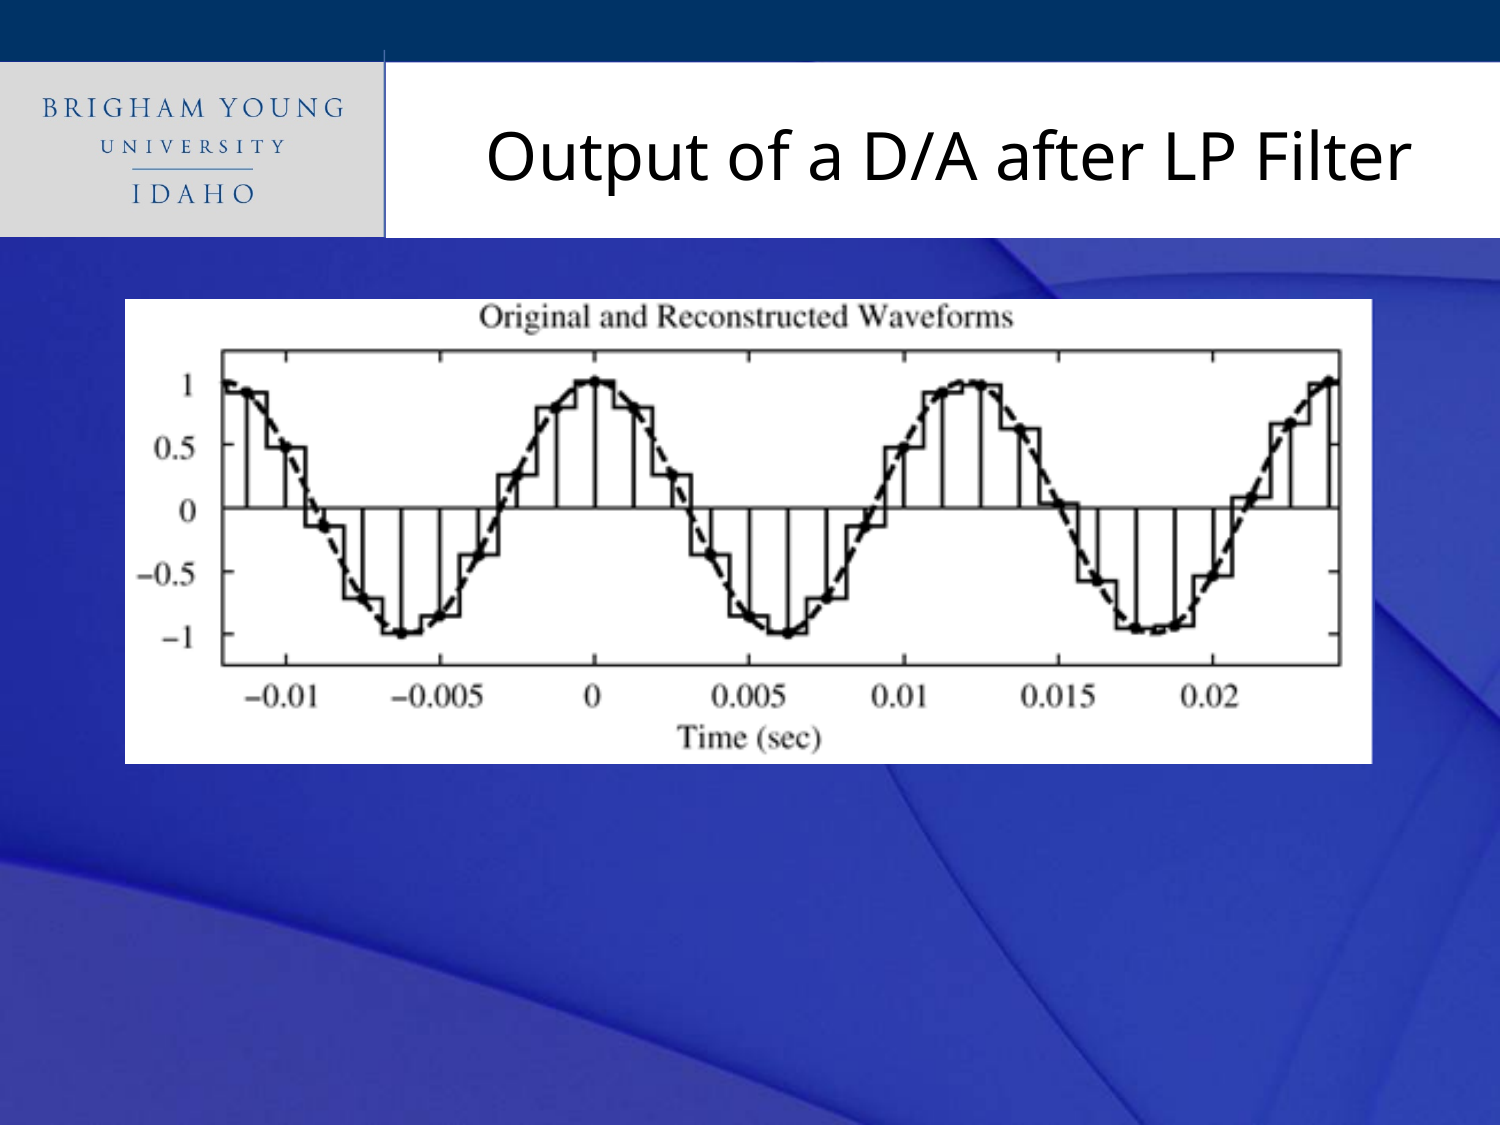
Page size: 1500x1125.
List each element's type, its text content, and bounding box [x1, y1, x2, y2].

title Output of a D/A after LP Filter [399, 75, 1500, 233]
picture [0, 62, 1500, 1125]
